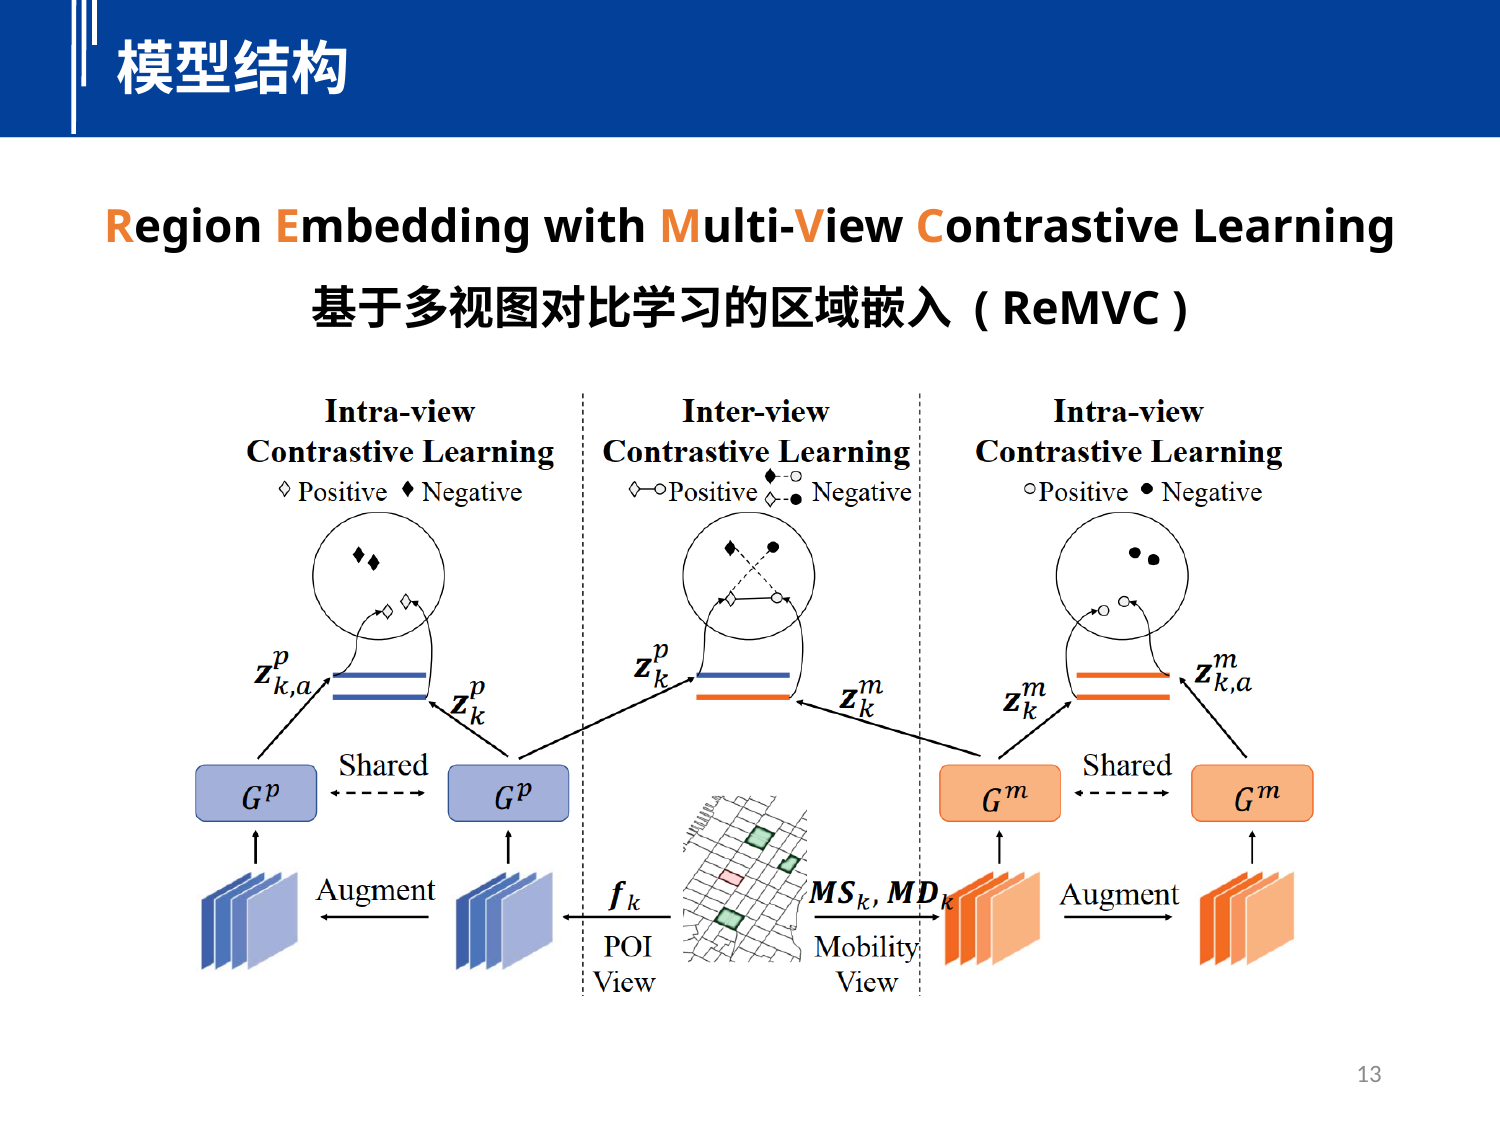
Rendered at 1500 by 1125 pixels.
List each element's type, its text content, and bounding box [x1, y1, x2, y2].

picture [170, 368, 1330, 1008]
text_box Region Embedding with Multi-View Contrastive Learning 基于多视图对比学习的区域嵌入 ( ReMVC ) [70, 161, 1429, 342]
slide_number 13 [1059, 1042, 1397, 1103]
text_box [0, 0, 1500, 138]
text_box 模型结构 [102, 23, 1500, 109]
